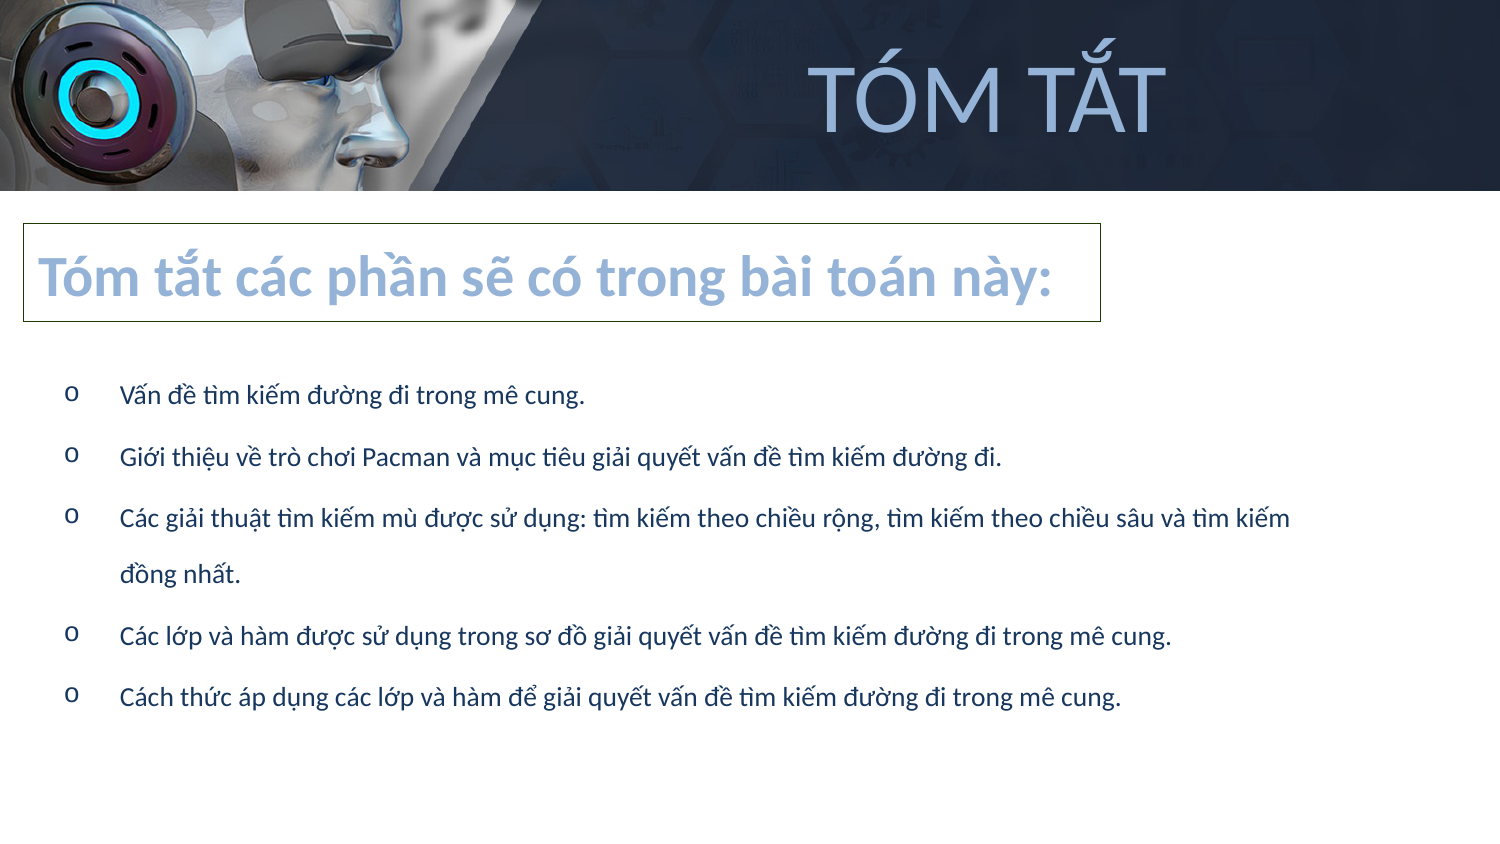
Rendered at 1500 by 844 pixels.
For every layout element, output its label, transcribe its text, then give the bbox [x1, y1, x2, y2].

picture [0, 0, 1500, 844]
list Vấn đề tìm kiếm đường đi trong mê cung. Giới thiệu về trò chơi Pacman và mục tiêu giải quyết vấn đề tìm kiếm đường đi. Các giải thuật tìm kiếm mù được sử dụng: tìm kiếm theo chiều rộng, tìm kiếm theo chiều sâu và tìm kiếm đồng nhất. Các lớp và hàm được sử dụng trong sơ đồ giải quyết vấn đề tìm kiếm đường đi trong mê cung. Cách thức áp dụng các lớp và hàm để giải quyết vấn đề tìm kiếm đường đi trong mê cung. [48, 346, 1352, 723]
title TÓM TẮT [524, 29, 1452, 156]
text_box Tóm tắt các phần sẽ có trong bài toán này: [23, 223, 1101, 322]
